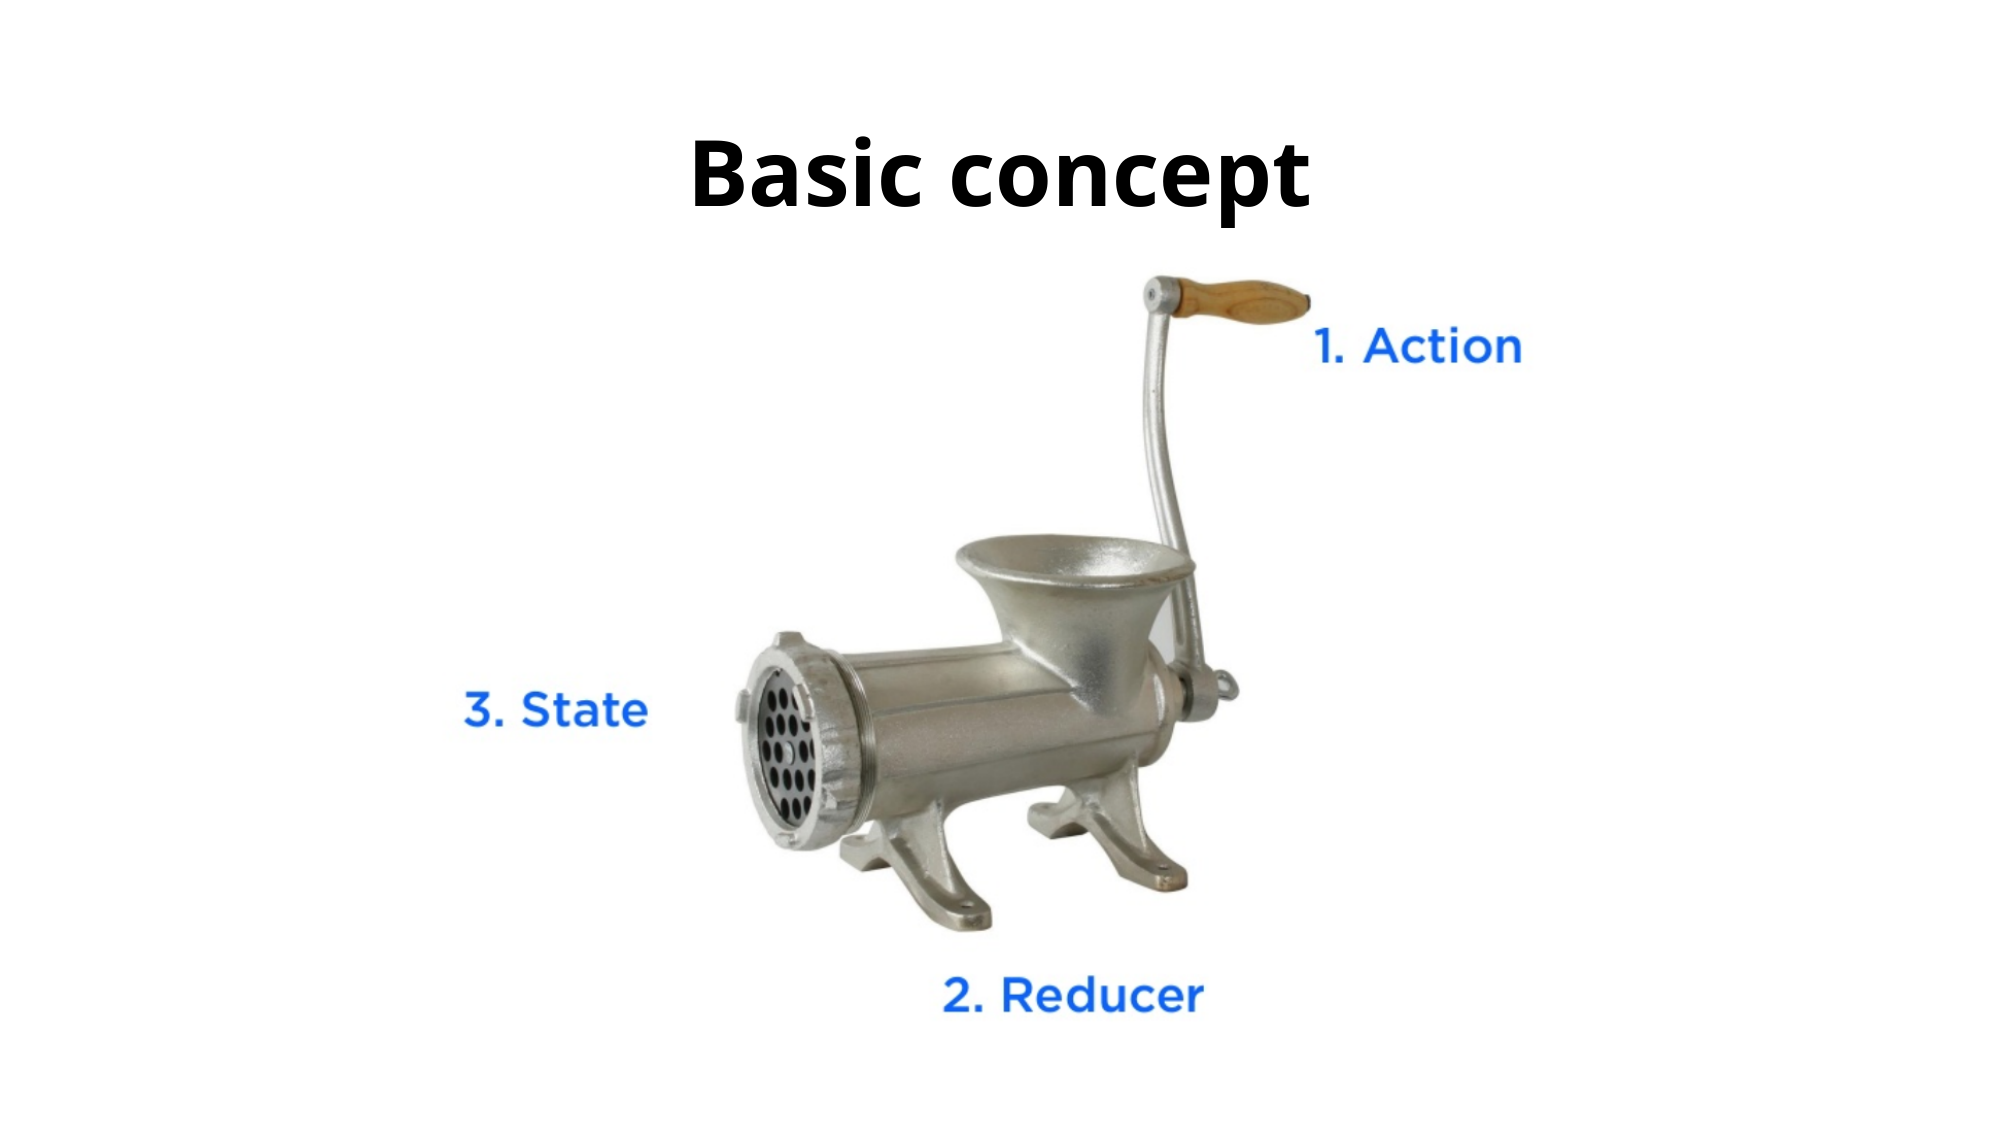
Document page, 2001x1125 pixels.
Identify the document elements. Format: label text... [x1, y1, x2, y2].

picture [416, 260, 1584, 1036]
text_box Basic concept [137, 119, 1863, 287]
